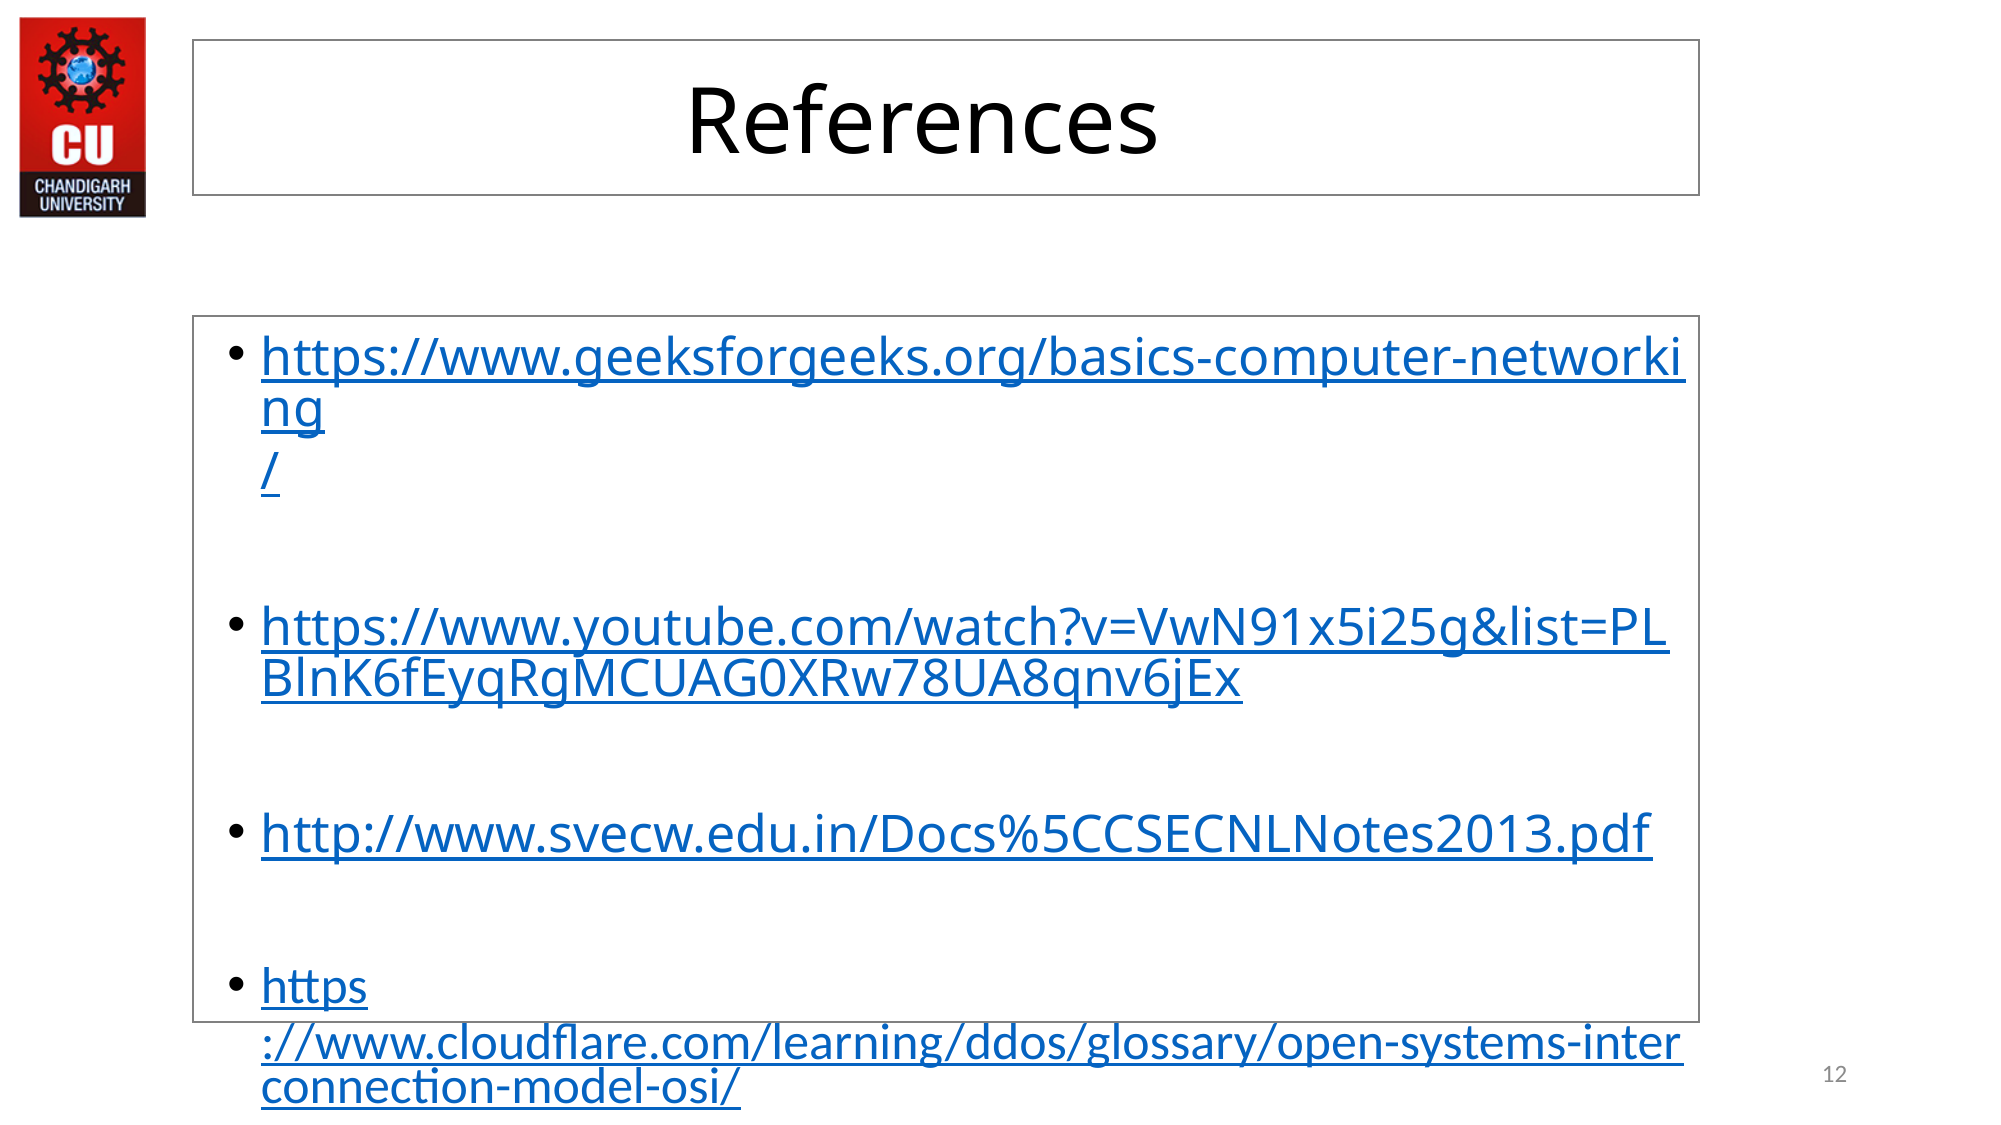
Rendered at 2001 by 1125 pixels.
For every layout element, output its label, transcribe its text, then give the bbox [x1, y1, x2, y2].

text_box [192, 39, 1700, 196]
slide_number 12 [1412, 1042, 1863, 1103]
picture [19, 17, 146, 218]
text_box [192, 315, 1700, 1023]
